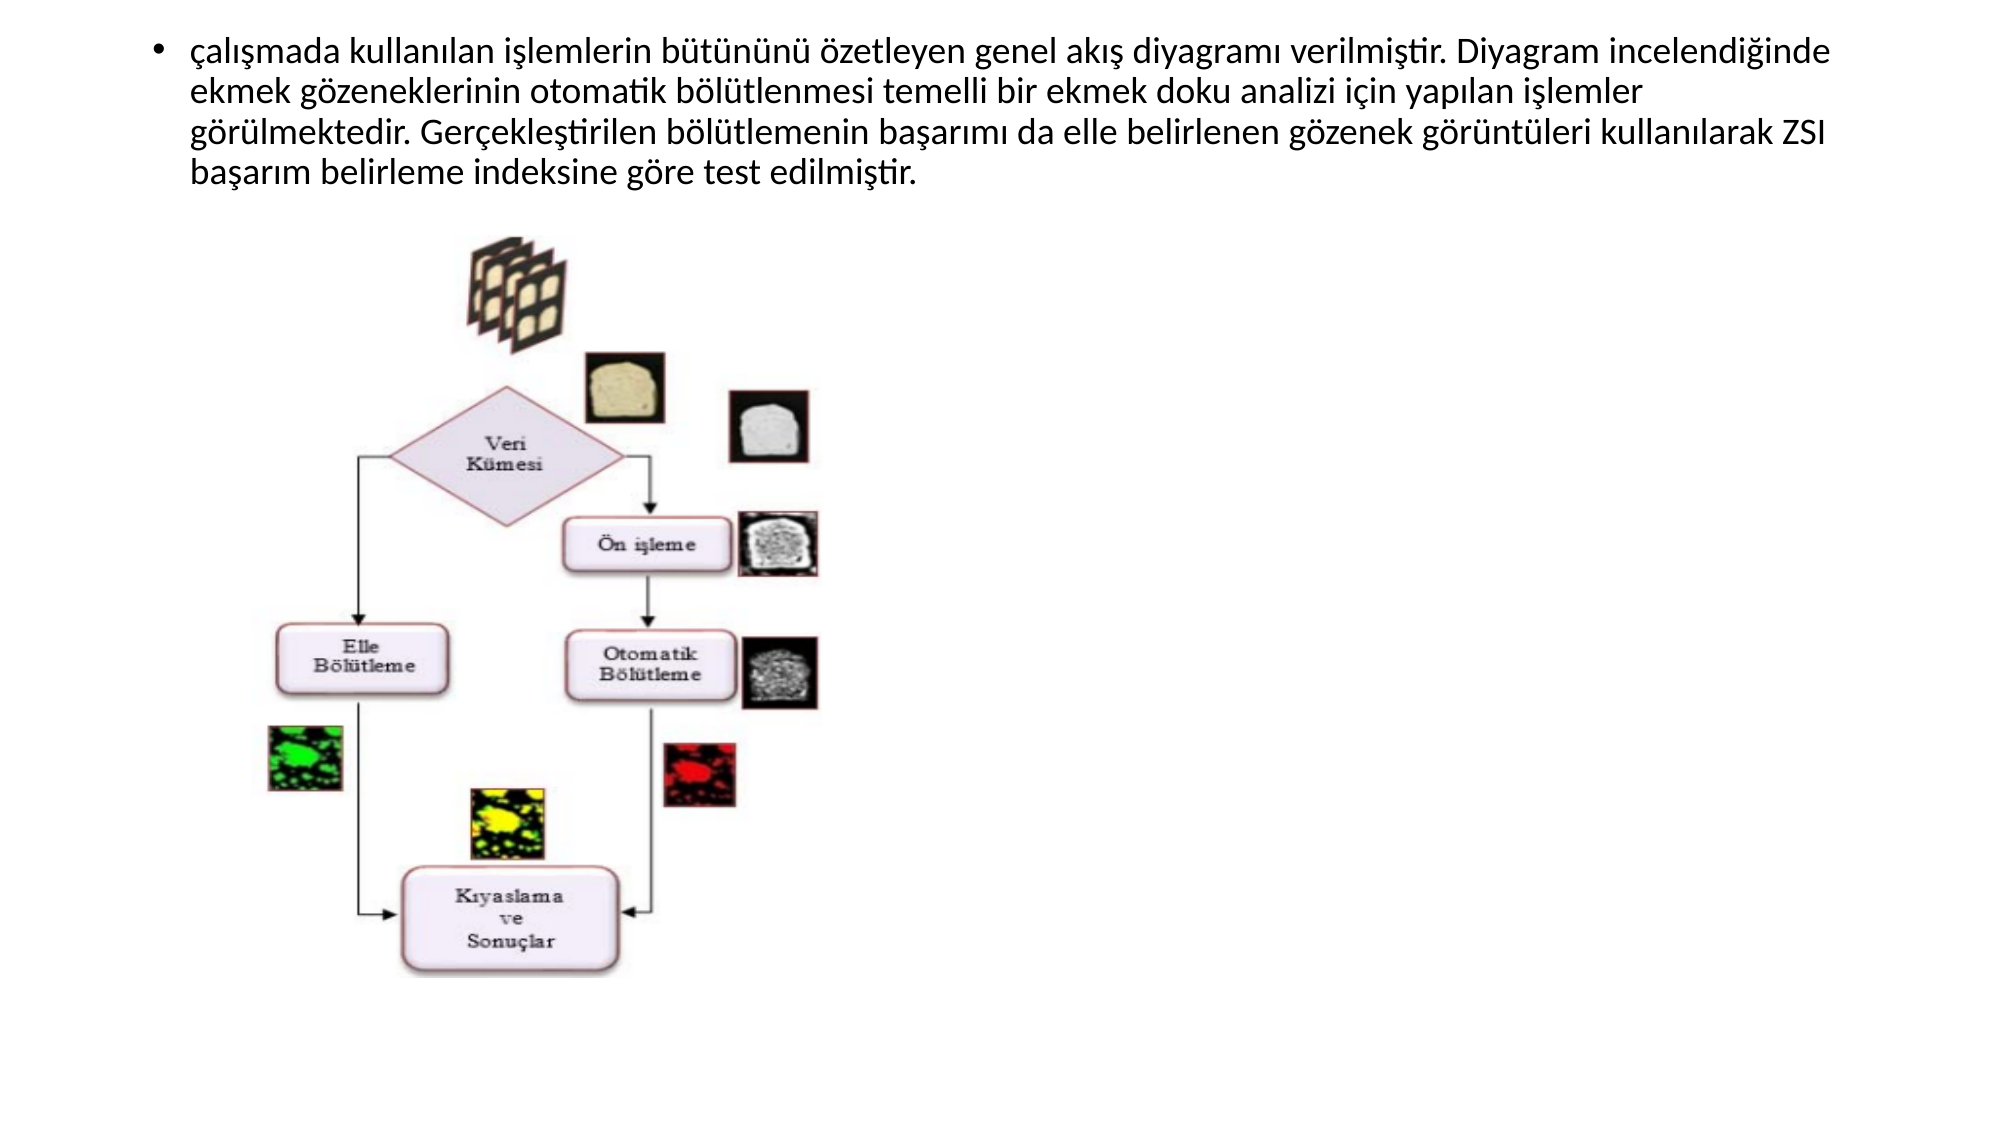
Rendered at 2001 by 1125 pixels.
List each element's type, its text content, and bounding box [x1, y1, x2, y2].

picture [231, 217, 871, 978]
list çalışmada kullanılan işlemlerin bütününü özetleyen genel akış diyagramı verilmiştir. Diyagram incelendiğinde ekmek gözeneklerinin otomatik bölütlenmesi temelli bir ekmek doku analizi için yapılan işlemler görülmektedir. Gerçekleştirilen bölütlemenin başarımı da elle belirlenen gözenek görüntüleri kullanılarak ZSI başarım belirleme indeksine göre test edilmiştir. [137, 23, 1863, 1014]
